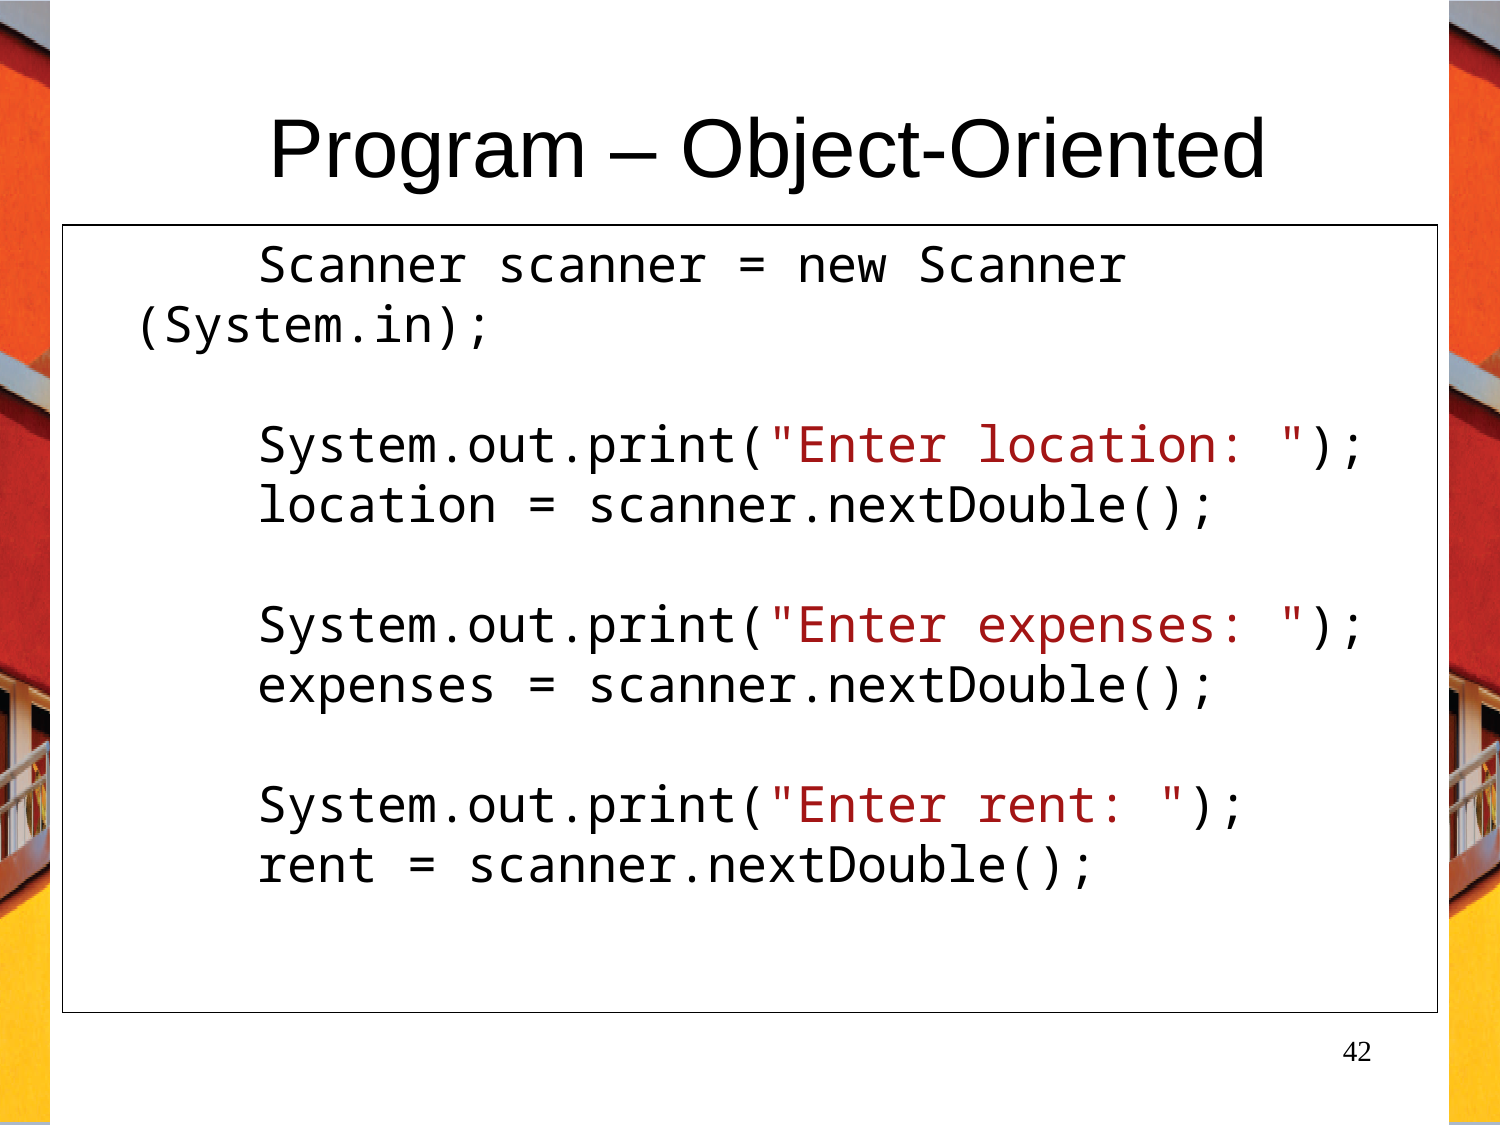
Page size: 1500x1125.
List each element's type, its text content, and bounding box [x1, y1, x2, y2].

title Program – Object-Oriented [112, 49, 1426, 224]
list Scanner scanner = new Scanner (System.in); System.out.print("Enter location: "); location = scanner.nextDouble(); System.out.print("Enter expenses: "); expenses = scanner.nextDouble(); System.out.print("Enter rent: "); rent = scanner.nextDouble(); [62, 224, 1438, 1013]
picture [1449, 0, 1500, 1125]
slide_number 42 [1074, 1024, 1388, 1101]
picture [0, 0, 50, 1125]
